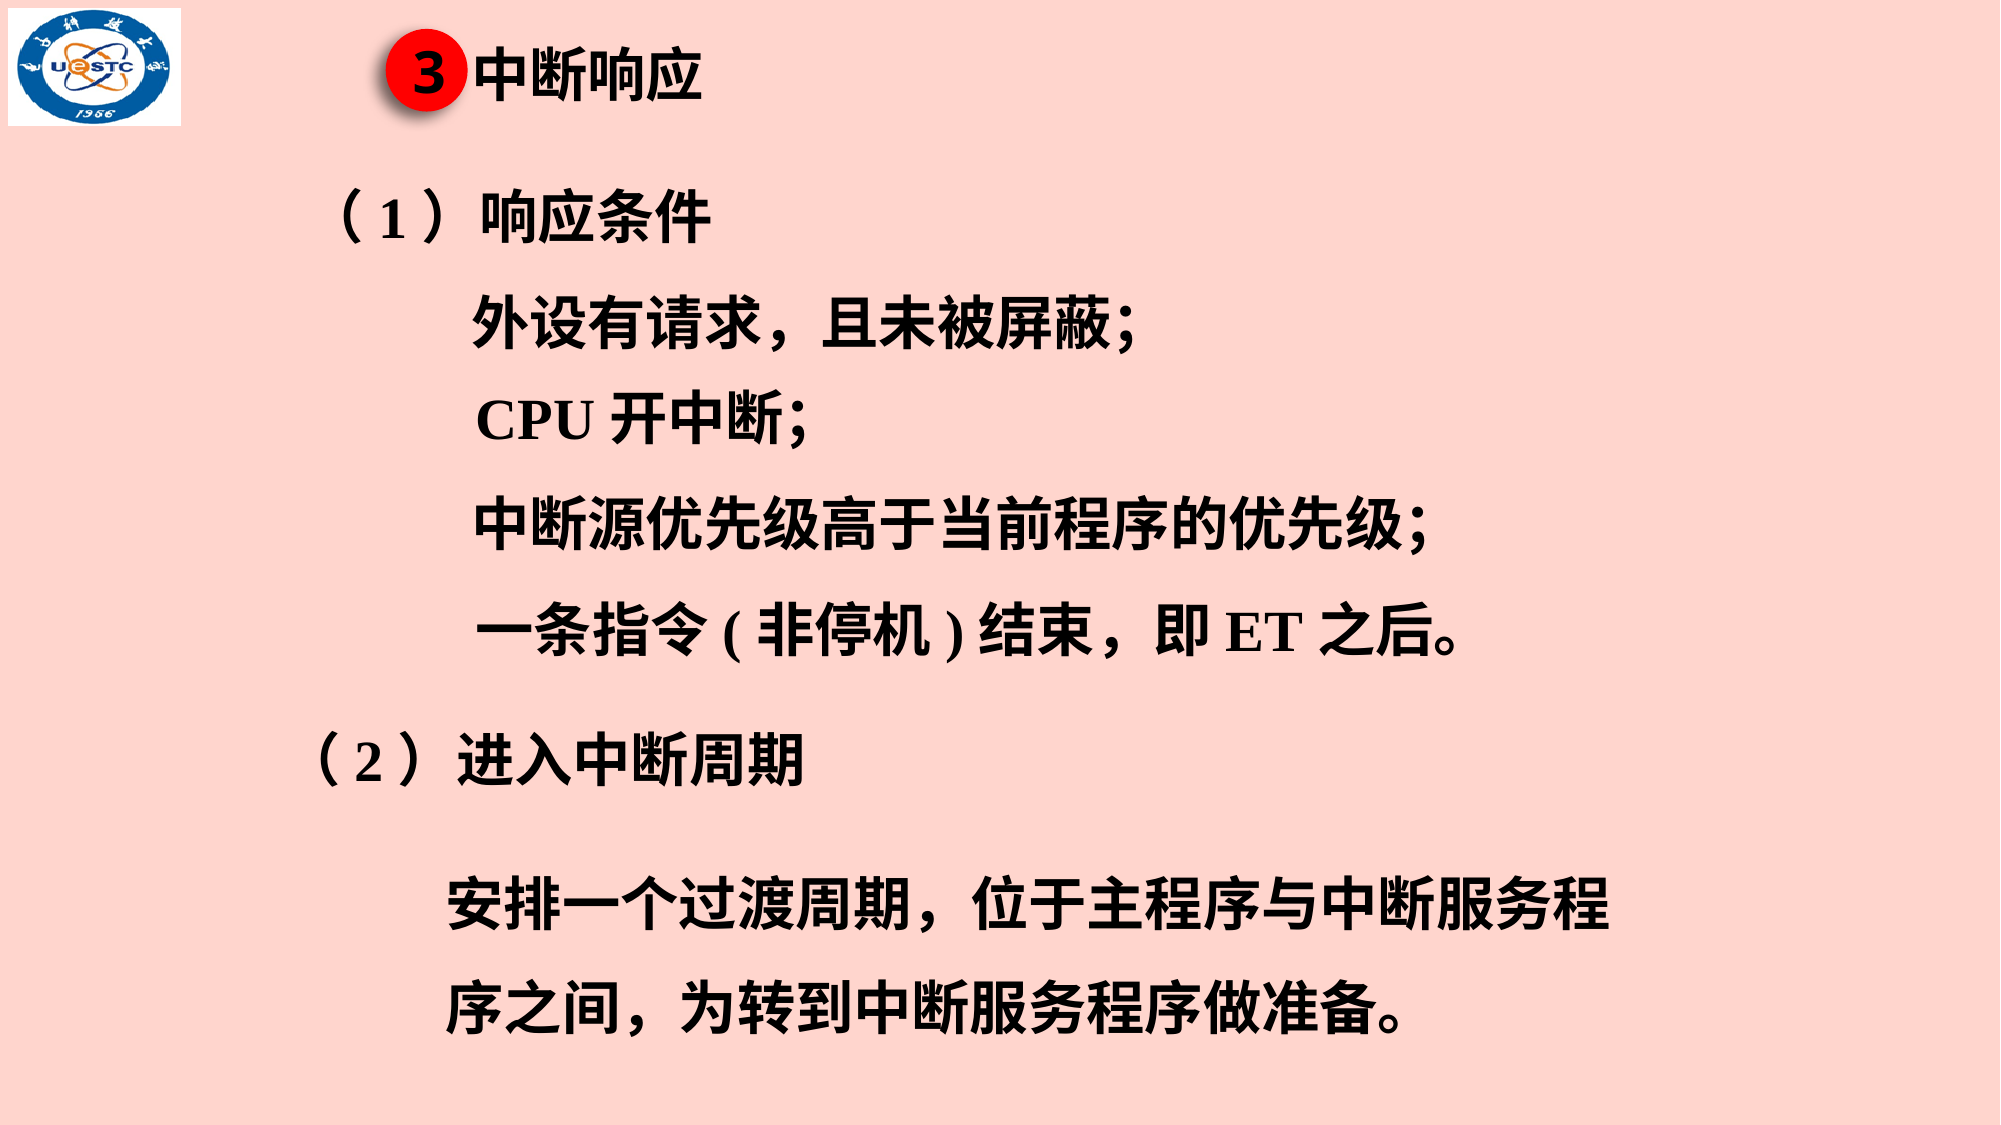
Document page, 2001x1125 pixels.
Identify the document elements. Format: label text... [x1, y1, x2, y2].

text_box 一条指令(非停机)结束，即ET之后。 [461, 585, 1593, 671]
text_box （1）响应条件 [291, 172, 1242, 258]
text_box 3 [383, 26, 470, 114]
text_box 外设有请求，且未被屏蔽； [456, 278, 1494, 364]
picture [8, 8, 181, 126]
text_box 安排一个过渡周期，位于主程序与中断服务程序之间，为转到中断服务程序做准备。 [430, 824, 1659, 1050]
text_box 中断源优先级高于当前程序的优先级； [456, 479, 1625, 565]
text_box CPU开中断； [461, 373, 1274, 459]
text_box （2）进入中断周期 [267, 716, 1681, 801]
text_box 中断响应 [456, 30, 779, 116]
